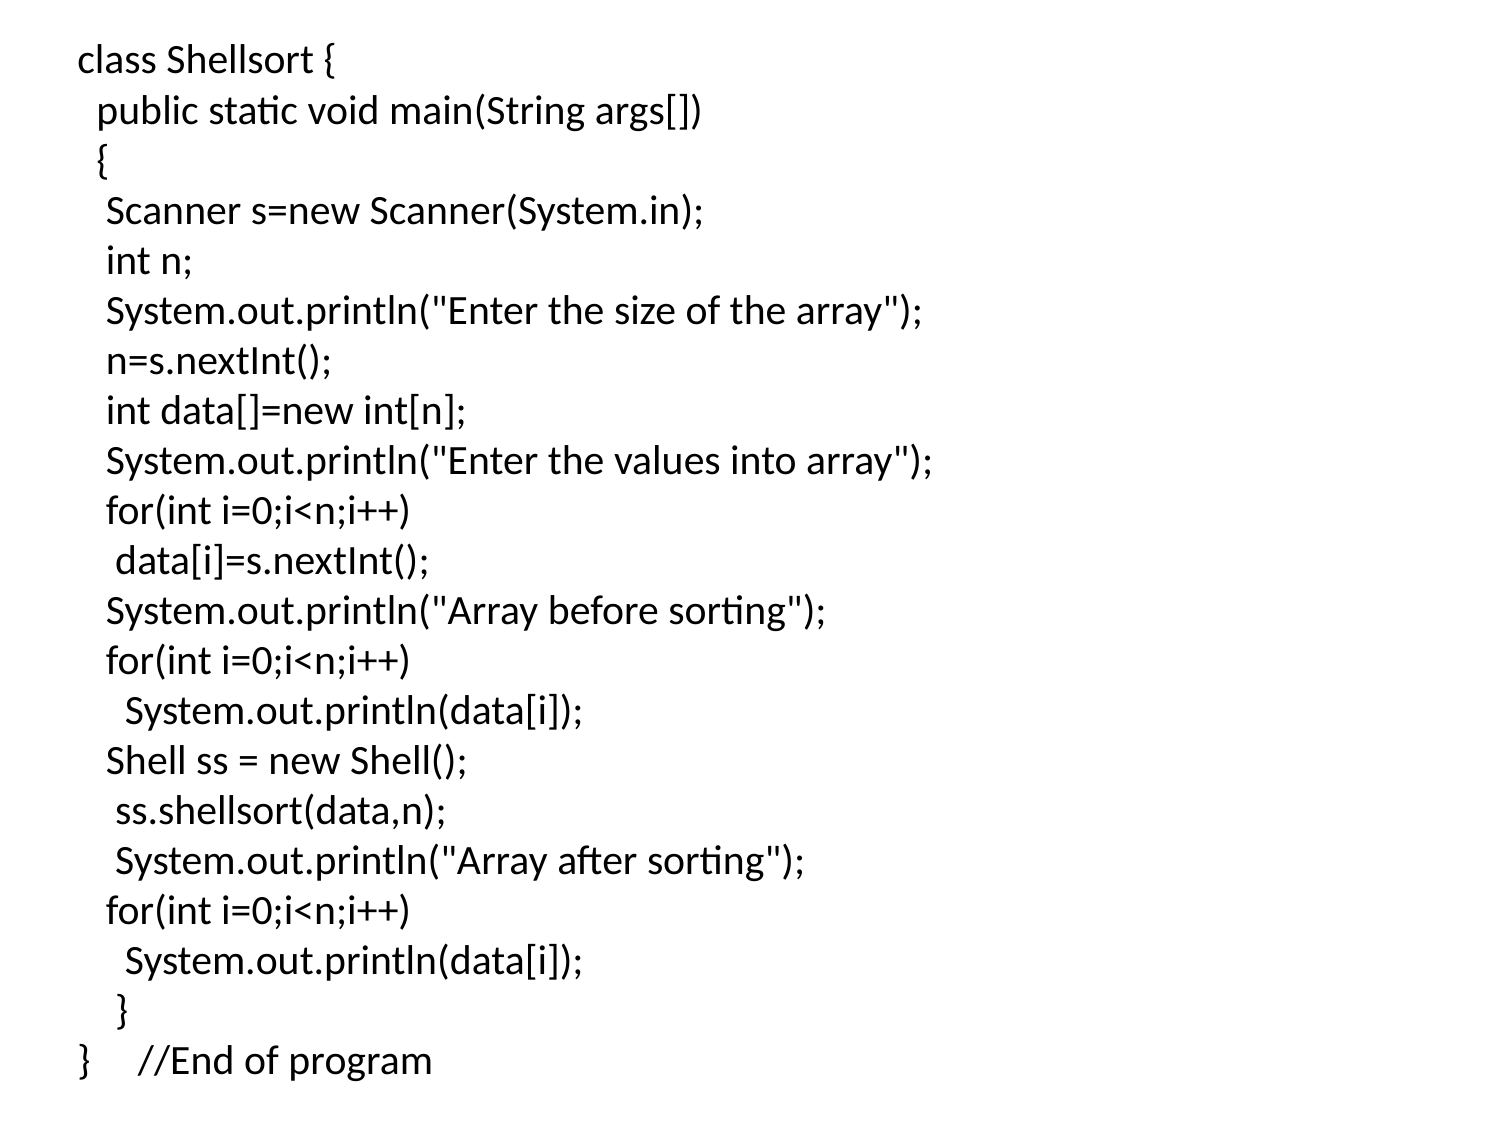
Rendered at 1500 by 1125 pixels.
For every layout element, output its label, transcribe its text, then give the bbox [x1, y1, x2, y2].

text_box class Shellsort { public static void main(String args[]) { Scanner s=new Scanner(System.in); int n; System.out.println("Enter the size of the array"); n=s.nextInt(); int data[]=new int[n]; System.out.println("Enter the values into array"); for(int i=0;i<n;i++) data[i]=s.nextInt(); System.out.println("Array before sorting"); for(int i=0;i<n;i++) System.out.println(data[i]); Shell ss = new Shell(); ss.shellsort(data,n); System.out.println("Array after sorting"); for(int i=0;i<n;i++) System.out.println(data[i]); } } //End of program [62, 24, 1375, 1091]
